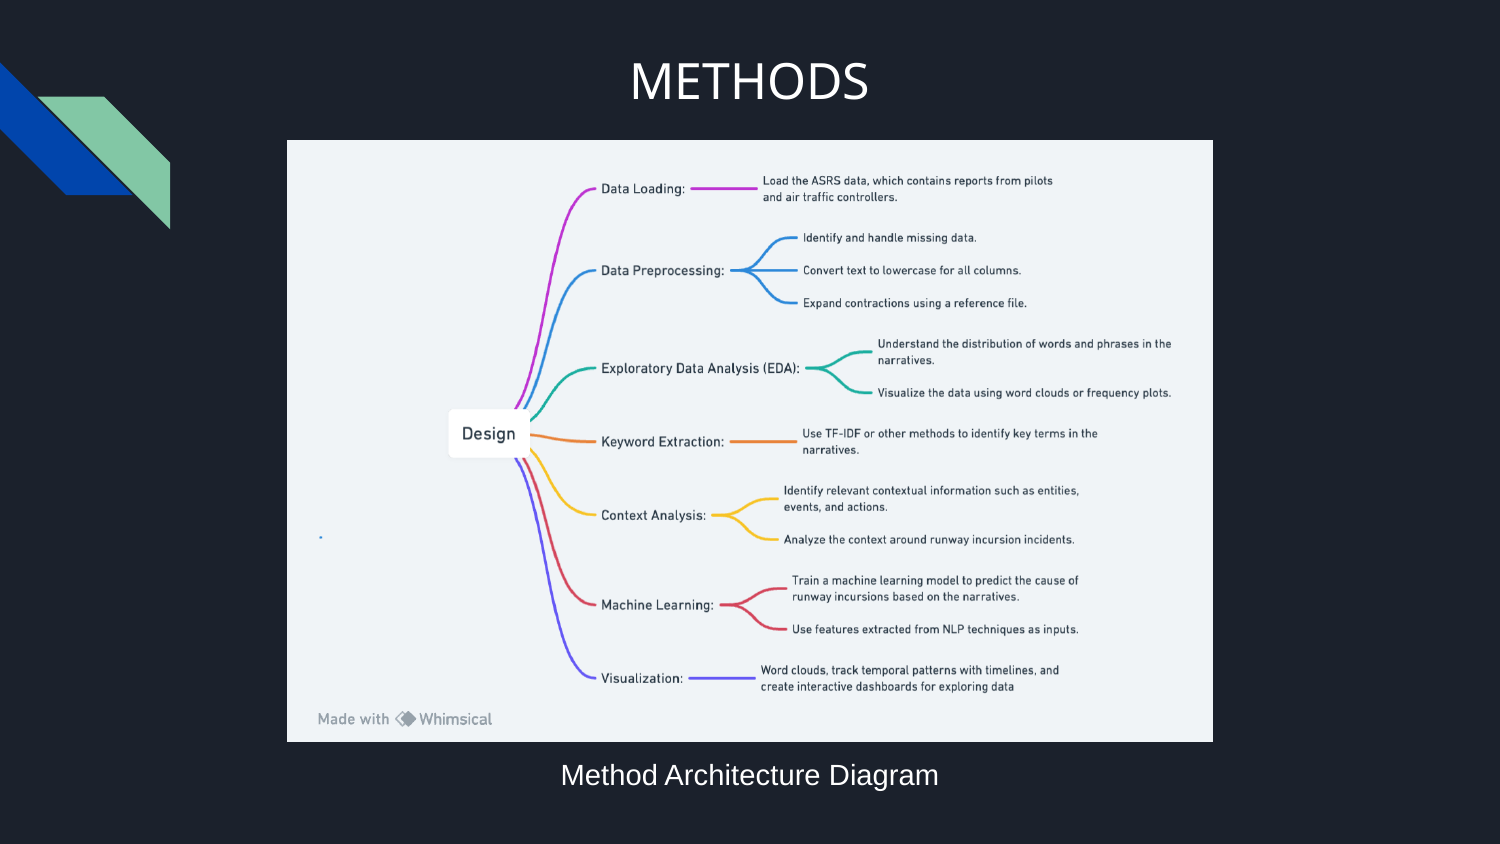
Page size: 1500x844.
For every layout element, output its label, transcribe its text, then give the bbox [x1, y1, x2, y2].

title METHODS [172, 34, 1328, 206]
picture [287, 139, 1213, 742]
text_box Method Architecture Diagram [177, 741, 1323, 807]
